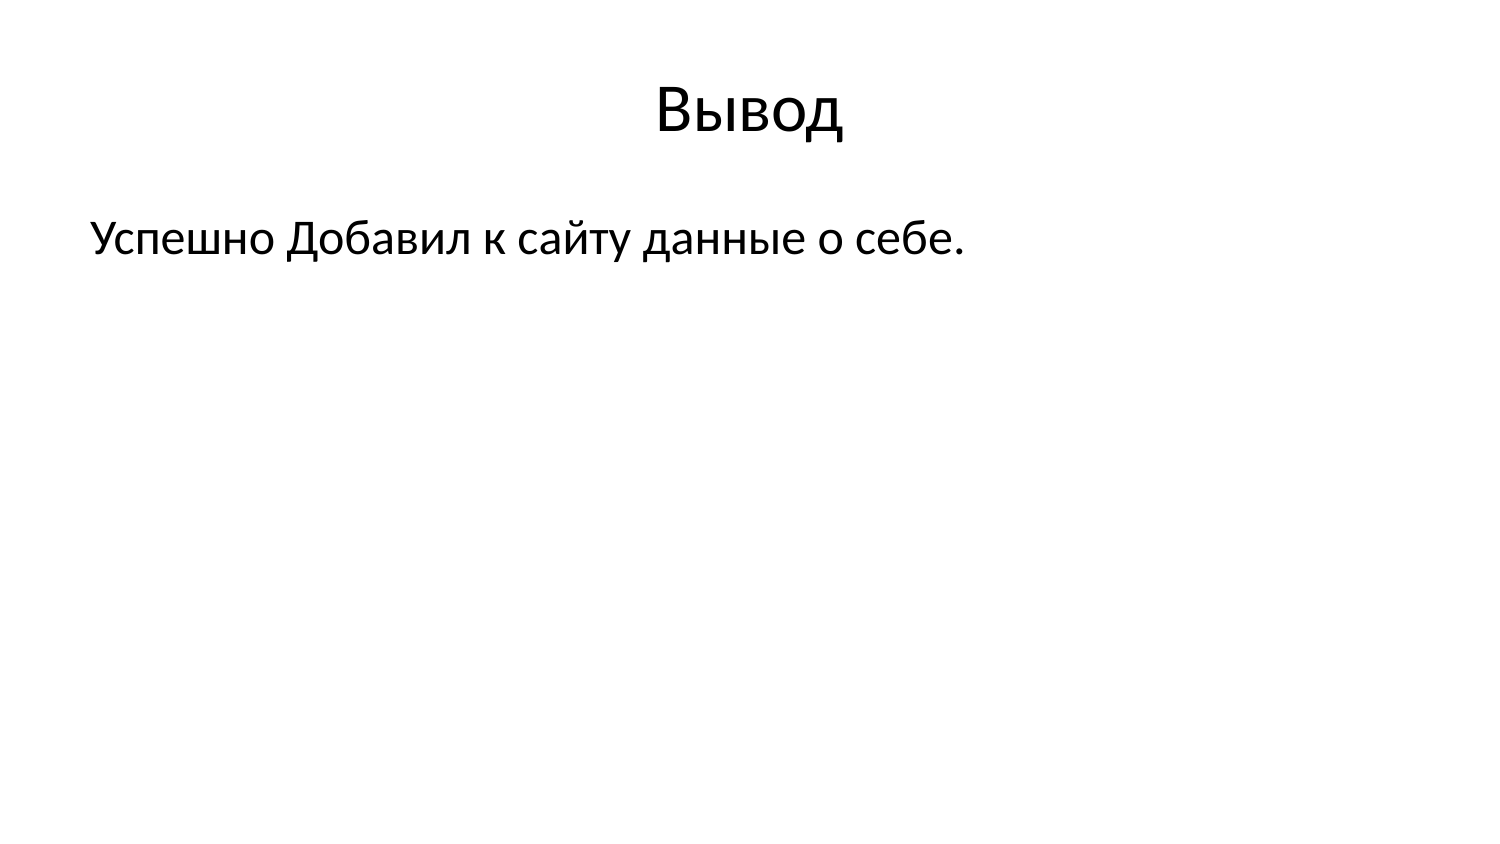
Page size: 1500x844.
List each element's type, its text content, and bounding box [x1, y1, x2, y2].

title Вывод [75, 33, 1425, 175]
list Успешно Добавил к сайту данные о себе. [75, 196, 1425, 754]
